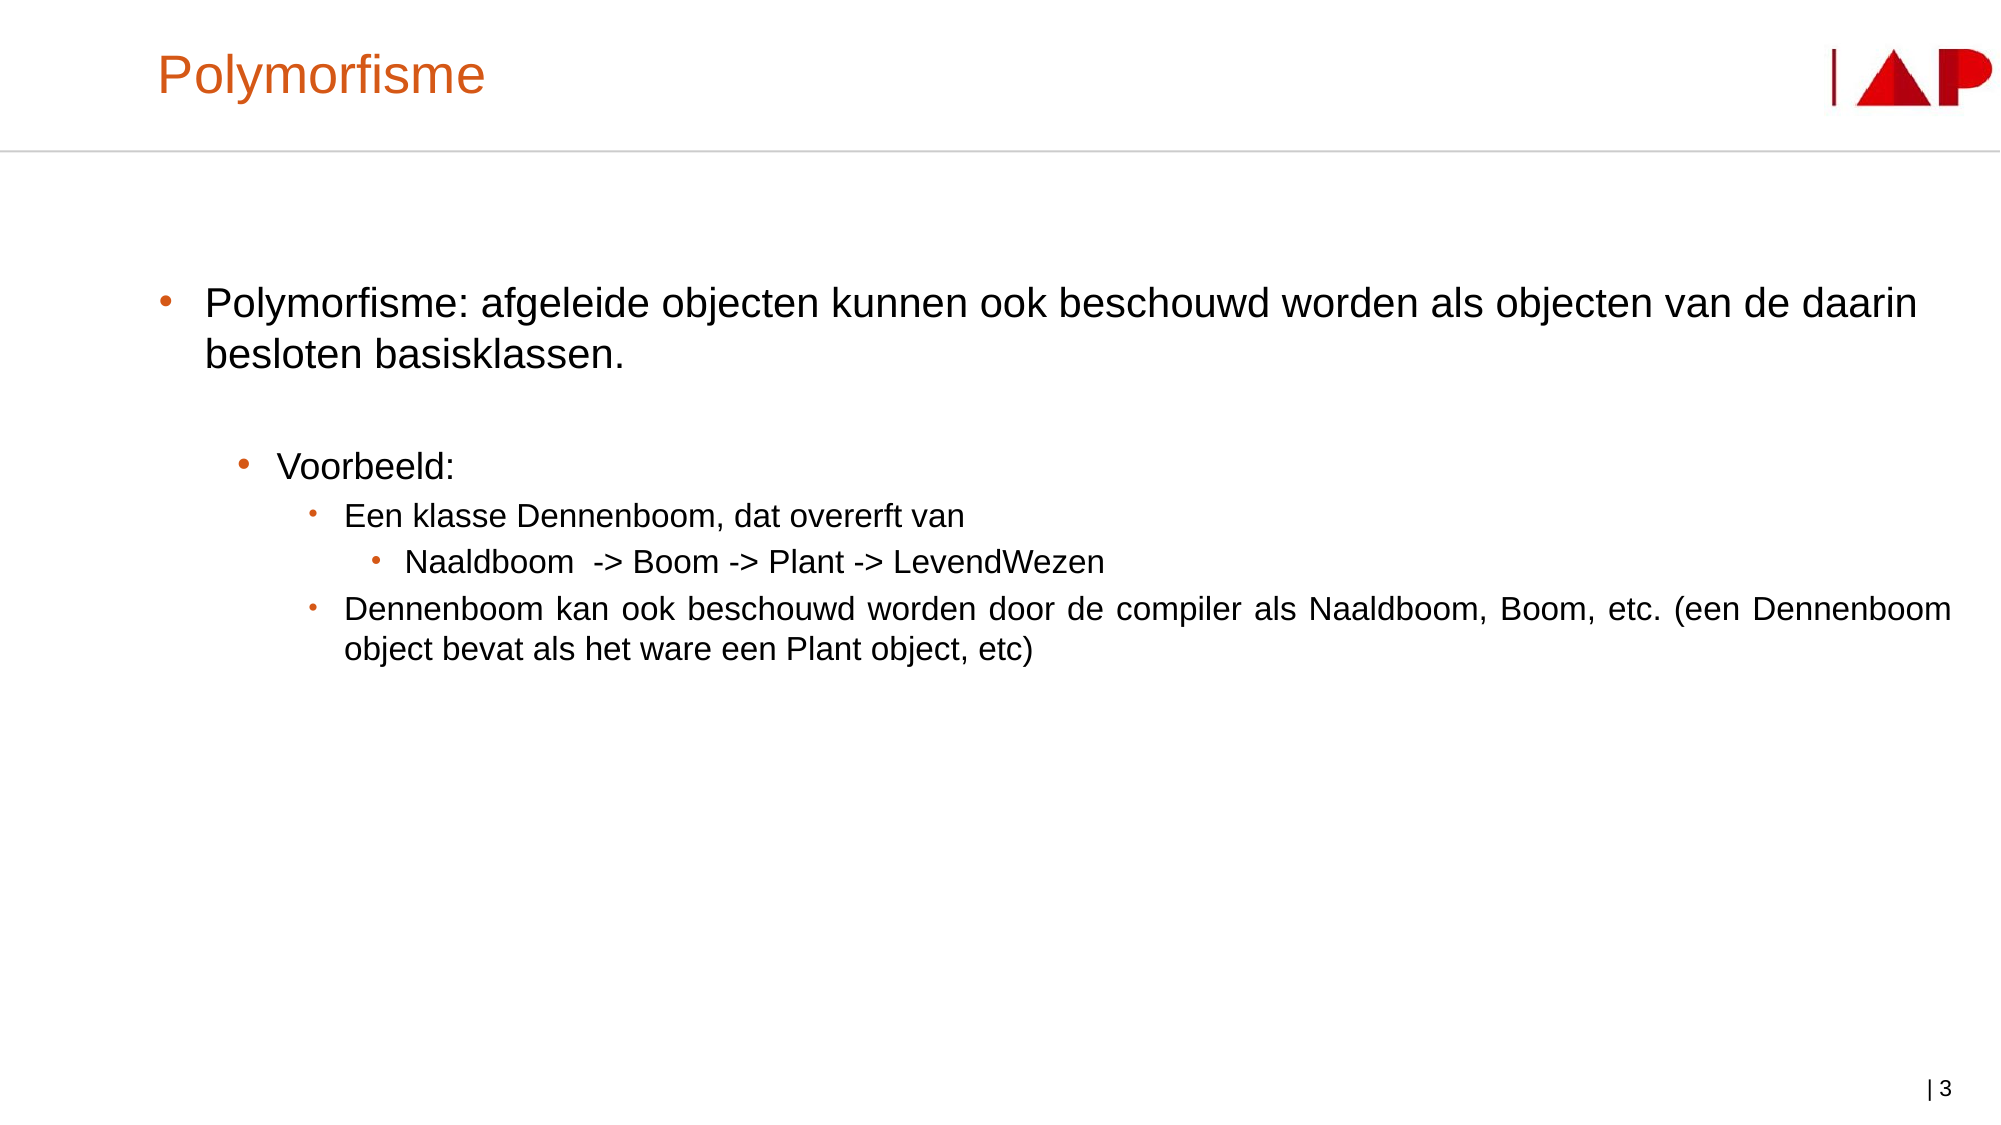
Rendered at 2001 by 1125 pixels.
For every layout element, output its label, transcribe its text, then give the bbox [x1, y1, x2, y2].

list Polymorfisme: afgeleide objecten kunnen ook beschouwd worden als objecten van de daarin besloten basisklassen. Voorbeeld: Een klasse Dennenboom, dat overerft van Naaldboom -> Boom -> Plant -> LevendWezen Dennenboom kan ook beschouwd worden door de compiler als Naaldboom, Boom, etc. (een Dennenboom object bevat als het ware een Plant object, etc) [157, 217, 1955, 1023]
title Polymorfisme [157, 0, 1843, 152]
slide_number | 3 [1425, 1061, 1953, 1113]
picture [1843, 10, 2000, 142]
